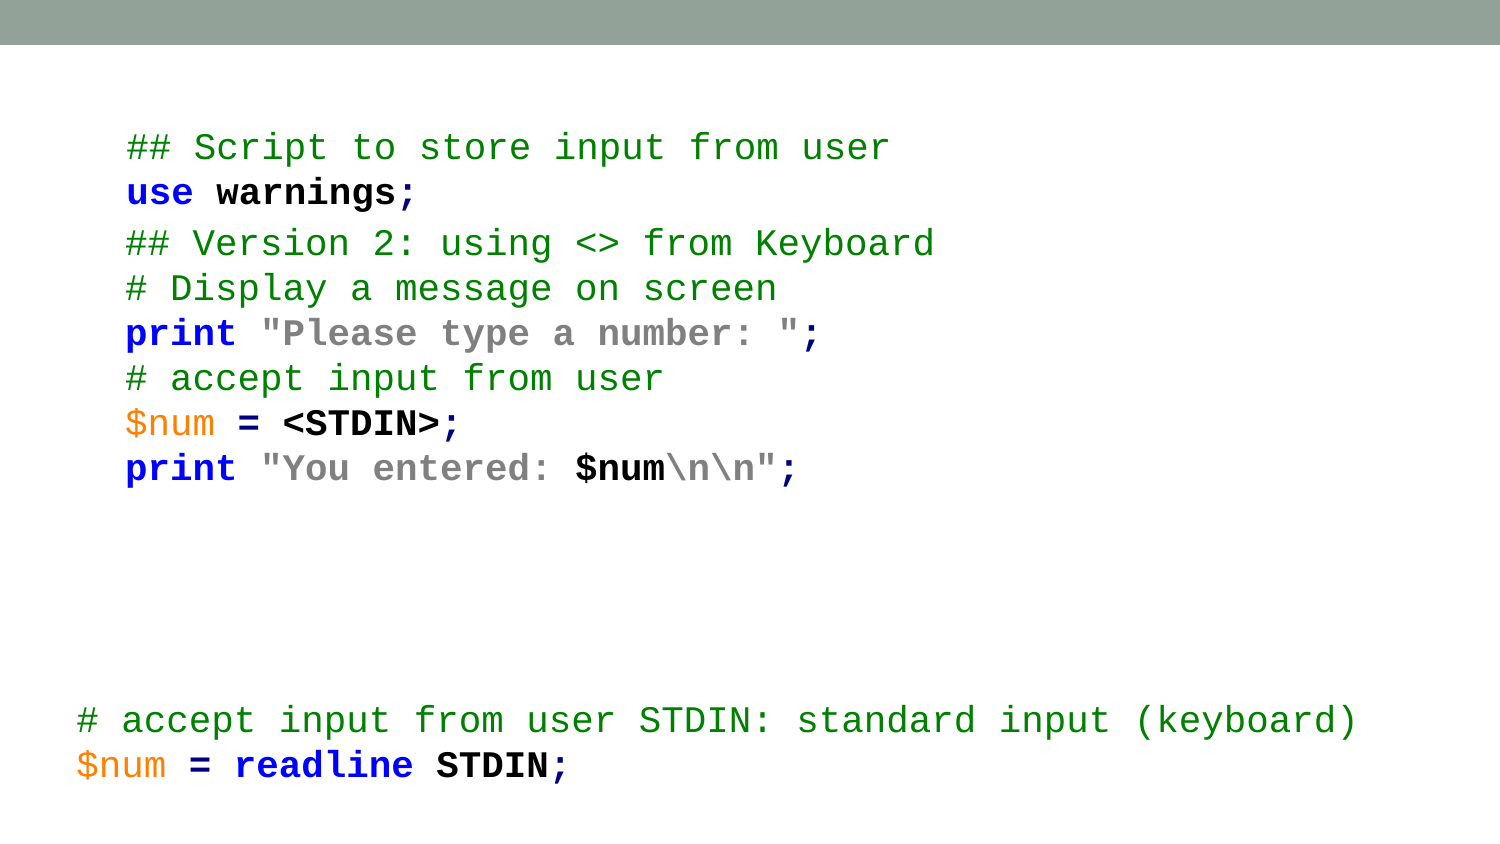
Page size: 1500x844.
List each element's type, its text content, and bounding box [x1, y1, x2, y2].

text_box # accept input from user STDIN: standard input (keyboard) $num = readline STDIN; [61, 687, 1475, 792]
text_box ## Script to store input from user use warnings; [111, 114, 1395, 220]
text_box ## Version 2: using <> from Keyboard # Display a message on screen print "Please type a number: "; # accept input from user $num = <STDIN>; print "You entered: $num\n\n"; [110, 210, 1114, 496]
